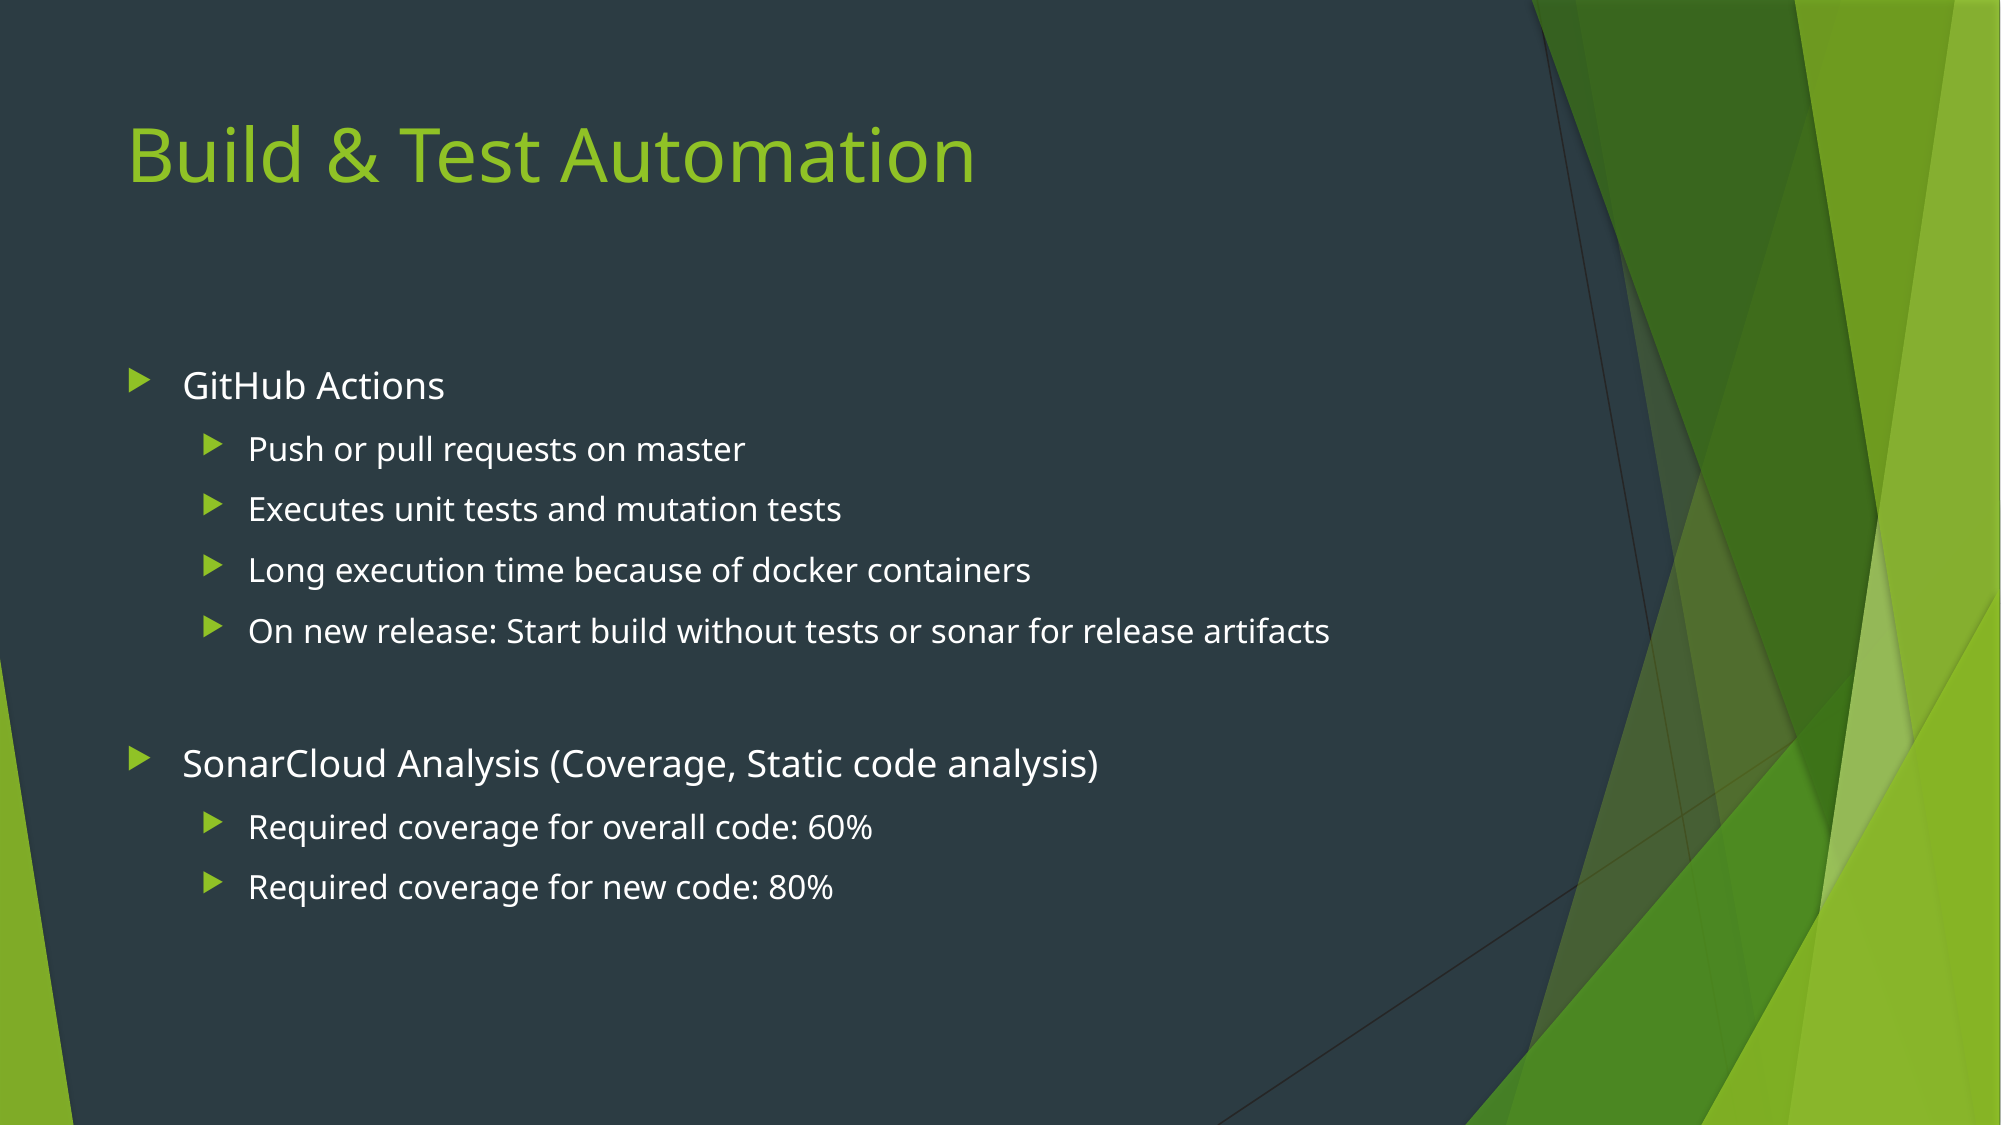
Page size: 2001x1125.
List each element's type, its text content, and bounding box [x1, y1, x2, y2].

list GitHub Actions Push or pull requests on master Executes unit tests and mutation tests Long execution time because of docker containers On new release: Start build without tests or sonar for release artifacts SonarCloud Analysis (Coverage, Static code analysis) Required coverage for overall code: 60% Required coverage for new code: 80% [111, 354, 1522, 992]
title Build & Test Automation [111, 99, 1522, 317]
